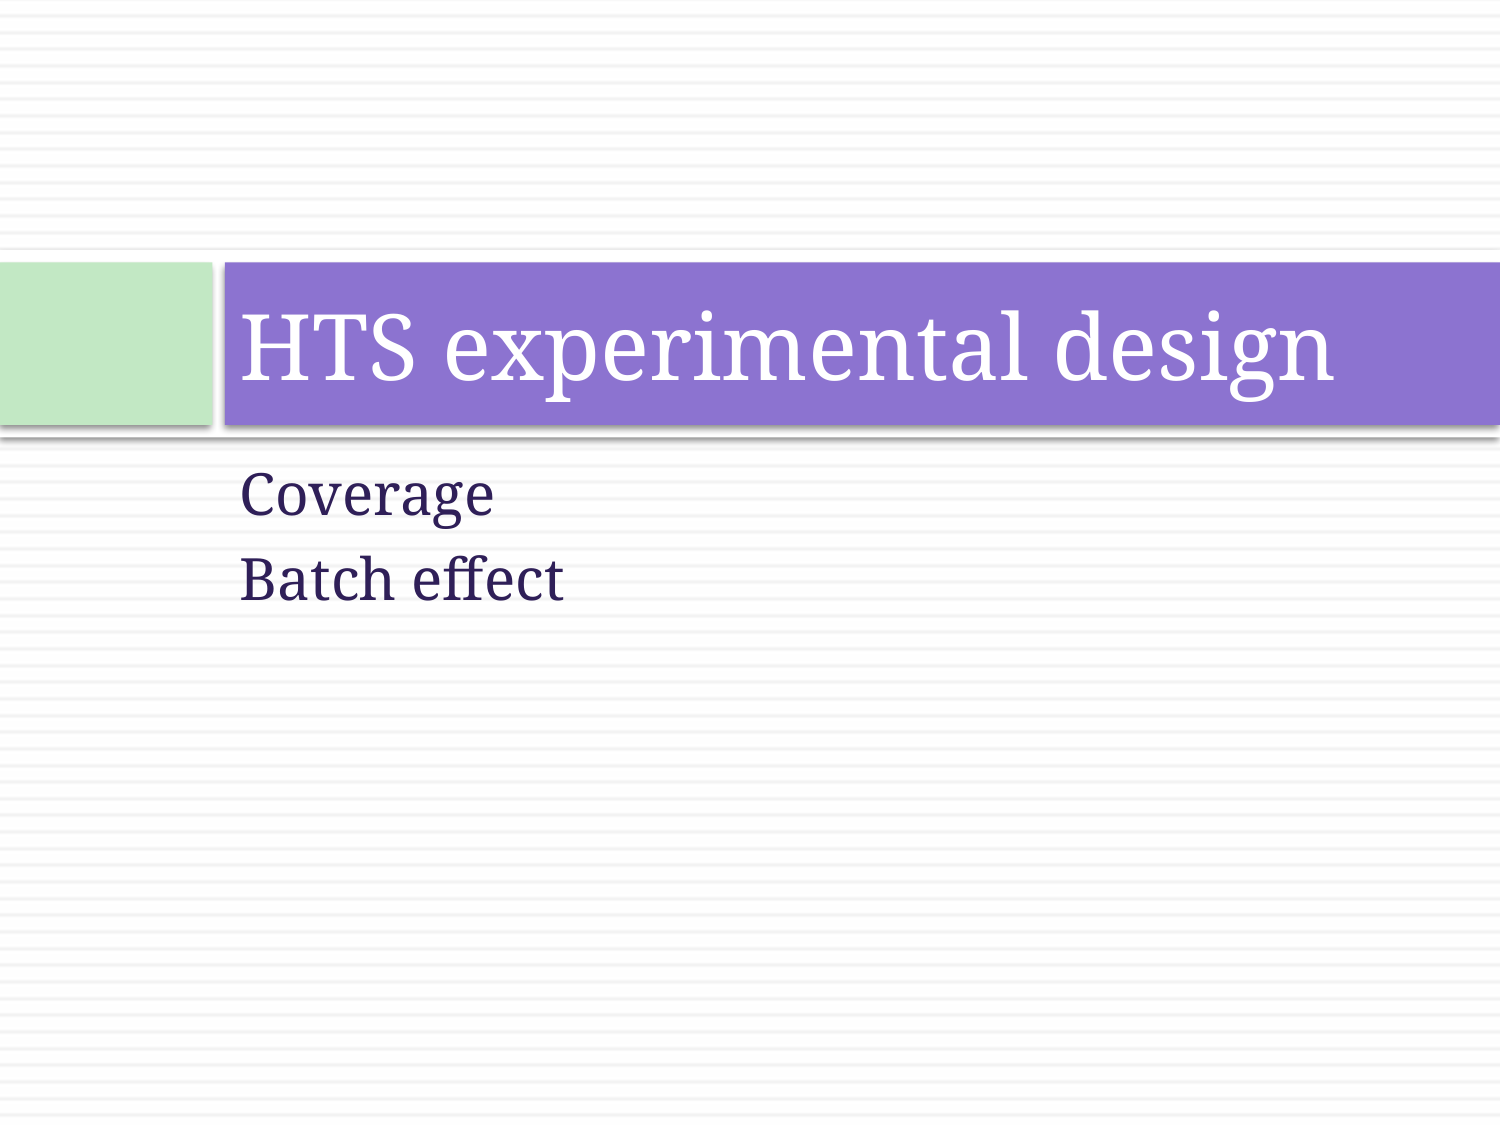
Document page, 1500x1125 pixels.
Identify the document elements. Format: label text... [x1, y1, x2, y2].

title HTS experimental design [225, 262, 1475, 425]
list Coverage Batch effect [225, 450, 1394, 725]
